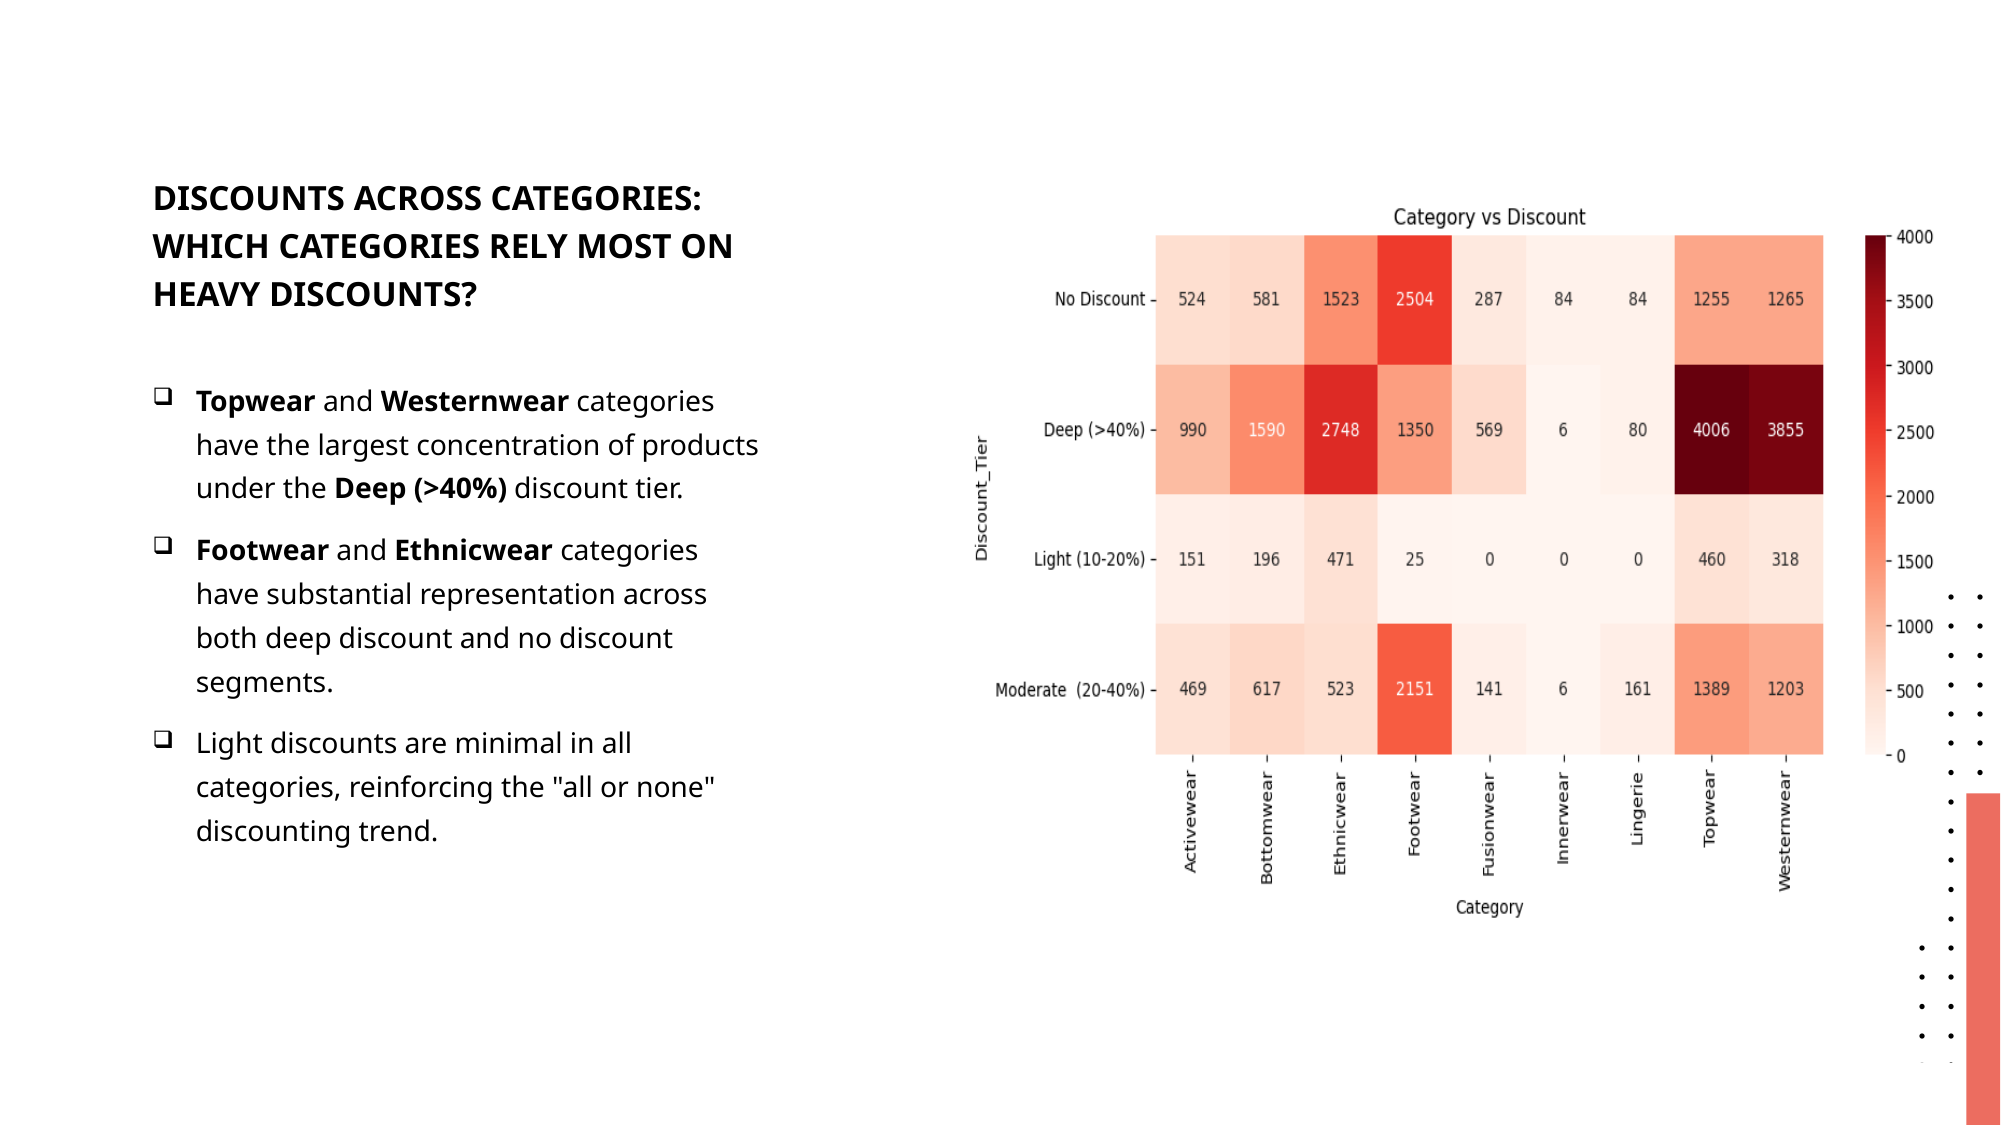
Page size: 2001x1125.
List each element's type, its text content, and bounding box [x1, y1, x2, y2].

title Discounts Across Categories: Which categories rely most on heavy discounts? [137, 161, 783, 365]
picture [963, 194, 1994, 1064]
list Topwear and Westernwear categories have the largest concentration of products under the Deep (>40%) discount tier. Footwear and Ethnicwear categories have substantial representation across both deep discount and no discount segments. Light discounts are minimal in all categories, reinforcing the "all or none" discounting trend. [137, 365, 783, 879]
